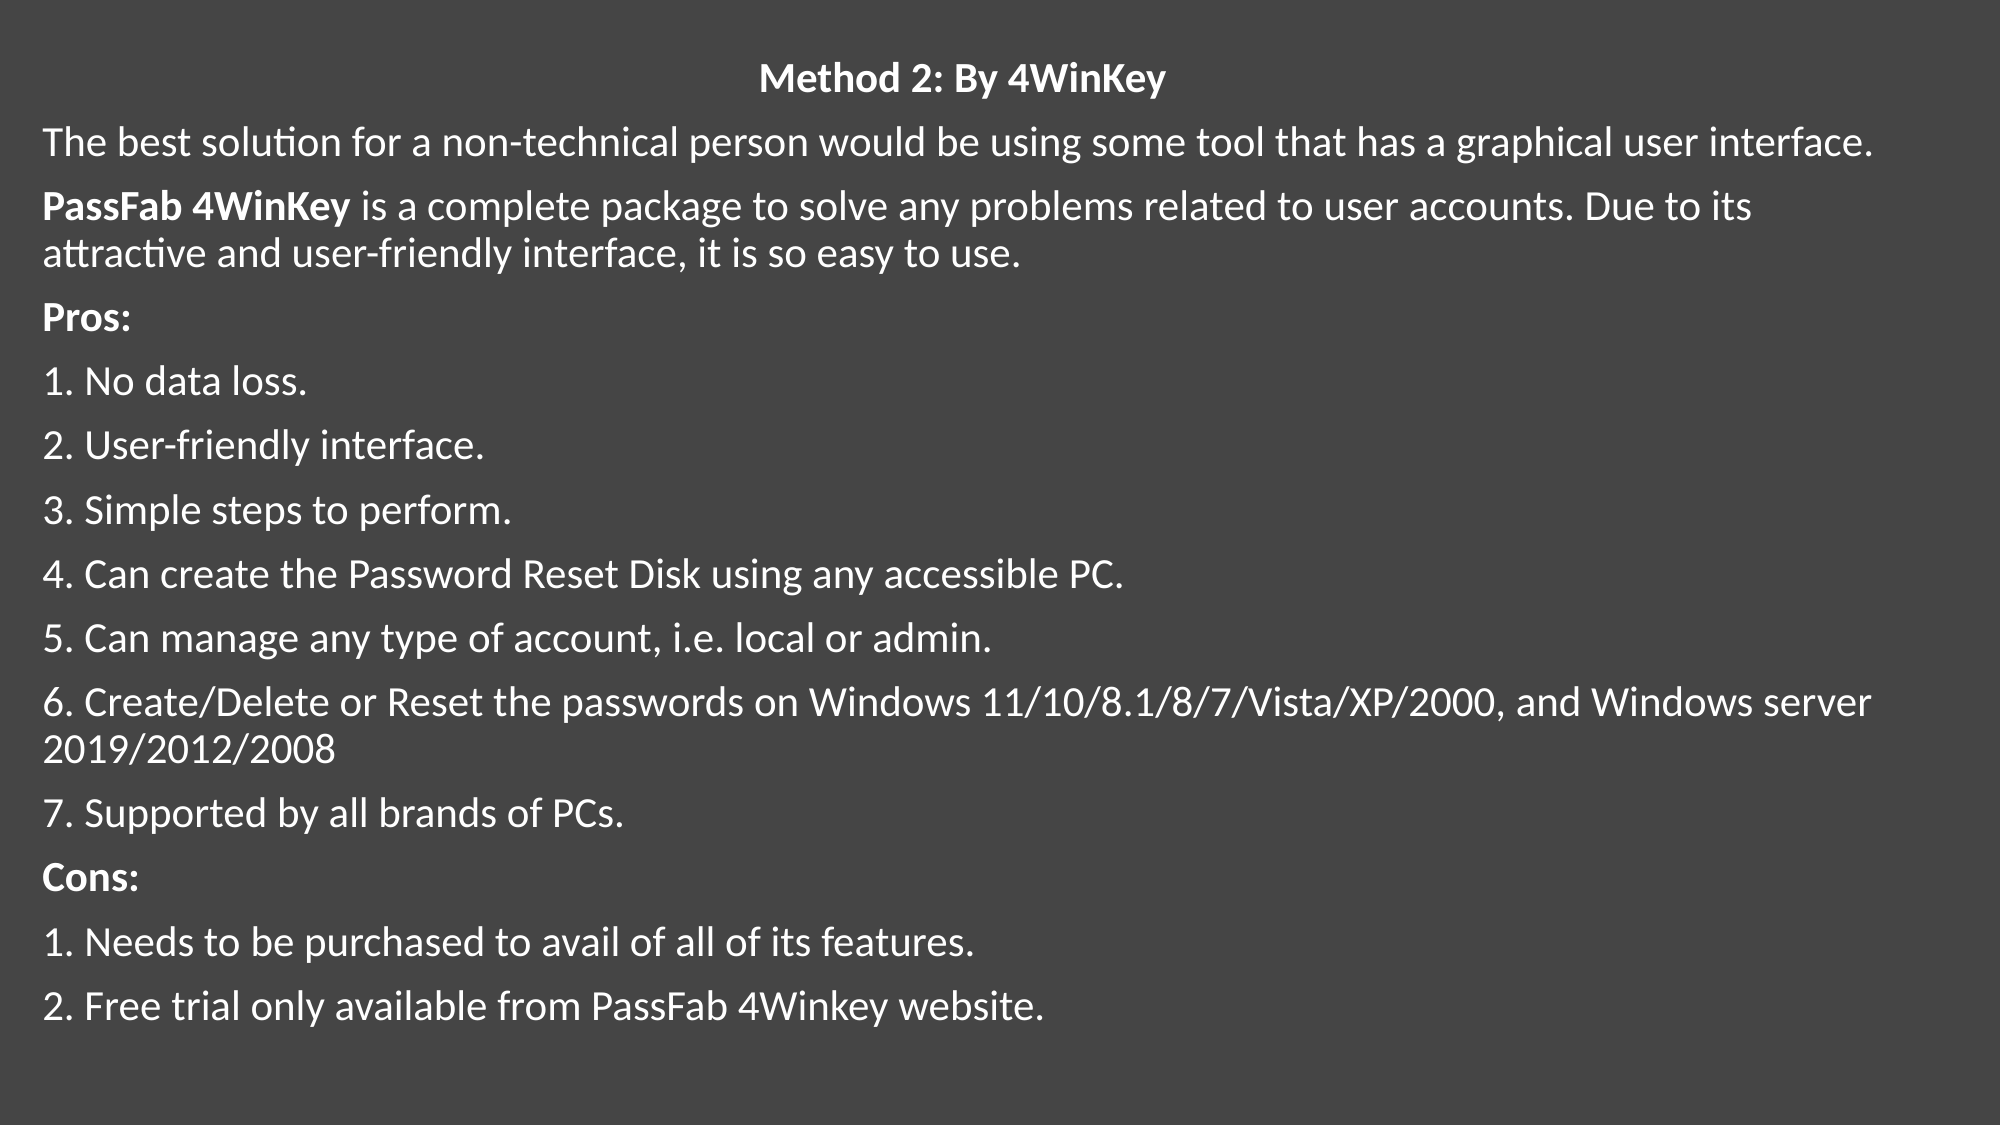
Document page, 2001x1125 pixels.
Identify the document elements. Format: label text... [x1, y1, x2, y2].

subtitle Method 2: By 4WinKey The best solution for a non-technical person would be using some tool that has a graphical user interface. PassFab 4WinKey is a complete package to solve any problems related to user accounts. Due to its attractive and user-friendly interface, it is so easy to use. Pros: 1. No data loss. 2. User-friendly interface. 3. Simple steps to perform. 4. Can create the Password Reset Disk using any accessible PC. 5. Can manage any type of account, i.e. local or admin. 6. Create/Delete or Reset the passwords on Windows 11/10/8.1/8/7/Vista/XP/2000, and Windows server 2019/2012/2008 7. Supported by all brands of PCs. Cons: 1. Needs to be purchased to avail of all of its features. 2. Free trial only available from PassFab 4Winkey website. [27, 47, 1898, 1053]
